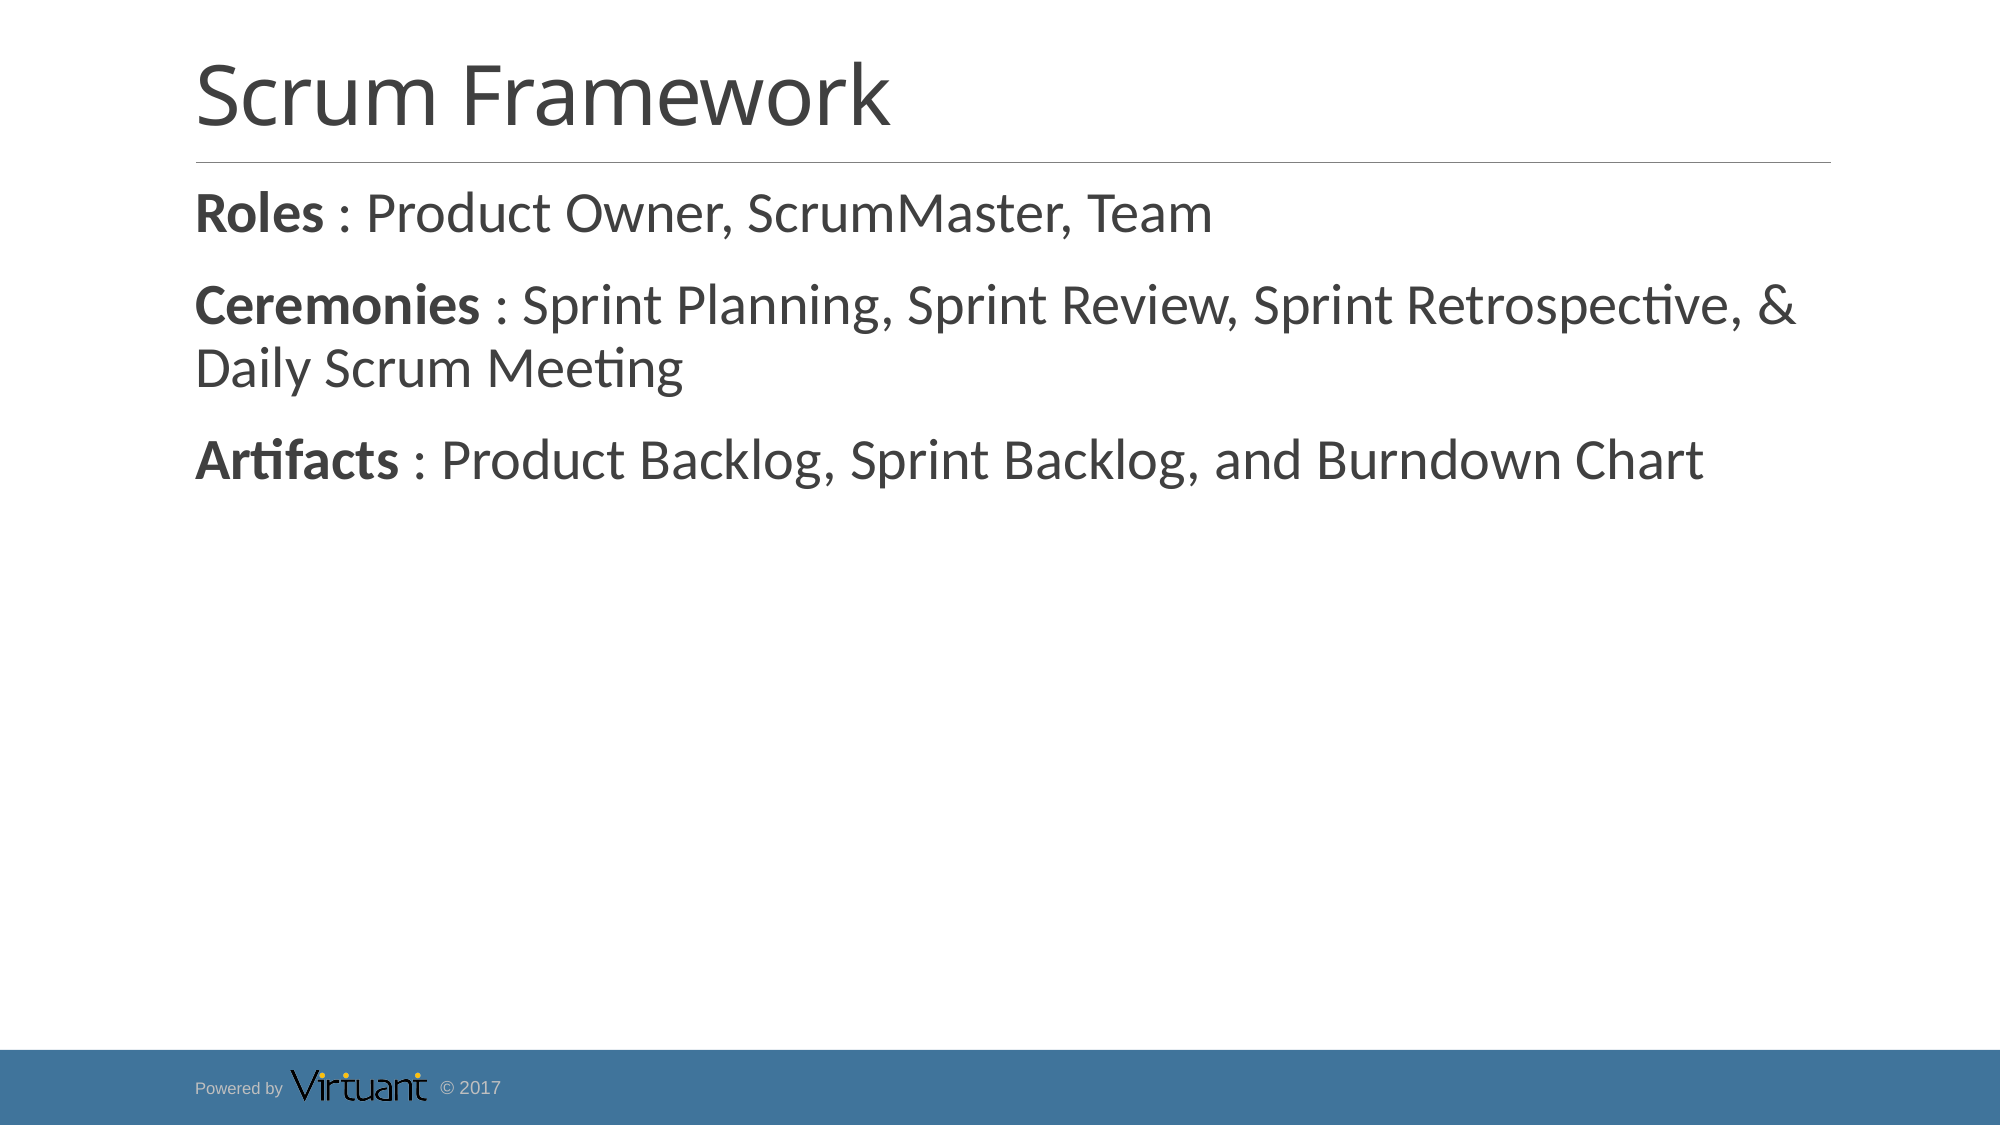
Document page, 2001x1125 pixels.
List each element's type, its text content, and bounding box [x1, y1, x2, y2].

list Roles : Product Owner, ScrumMaster, Team Ceremonies : Sprint Planning, Sprint Review, Sprint Retrospective, & Daily Scrum Meeting Artifacts : Product Backlog, Sprint Backlog, and Burndown Chart [180, 174, 1830, 963]
title Scrum Framework [180, 47, 1830, 150]
picture [290, 1070, 427, 1102]
